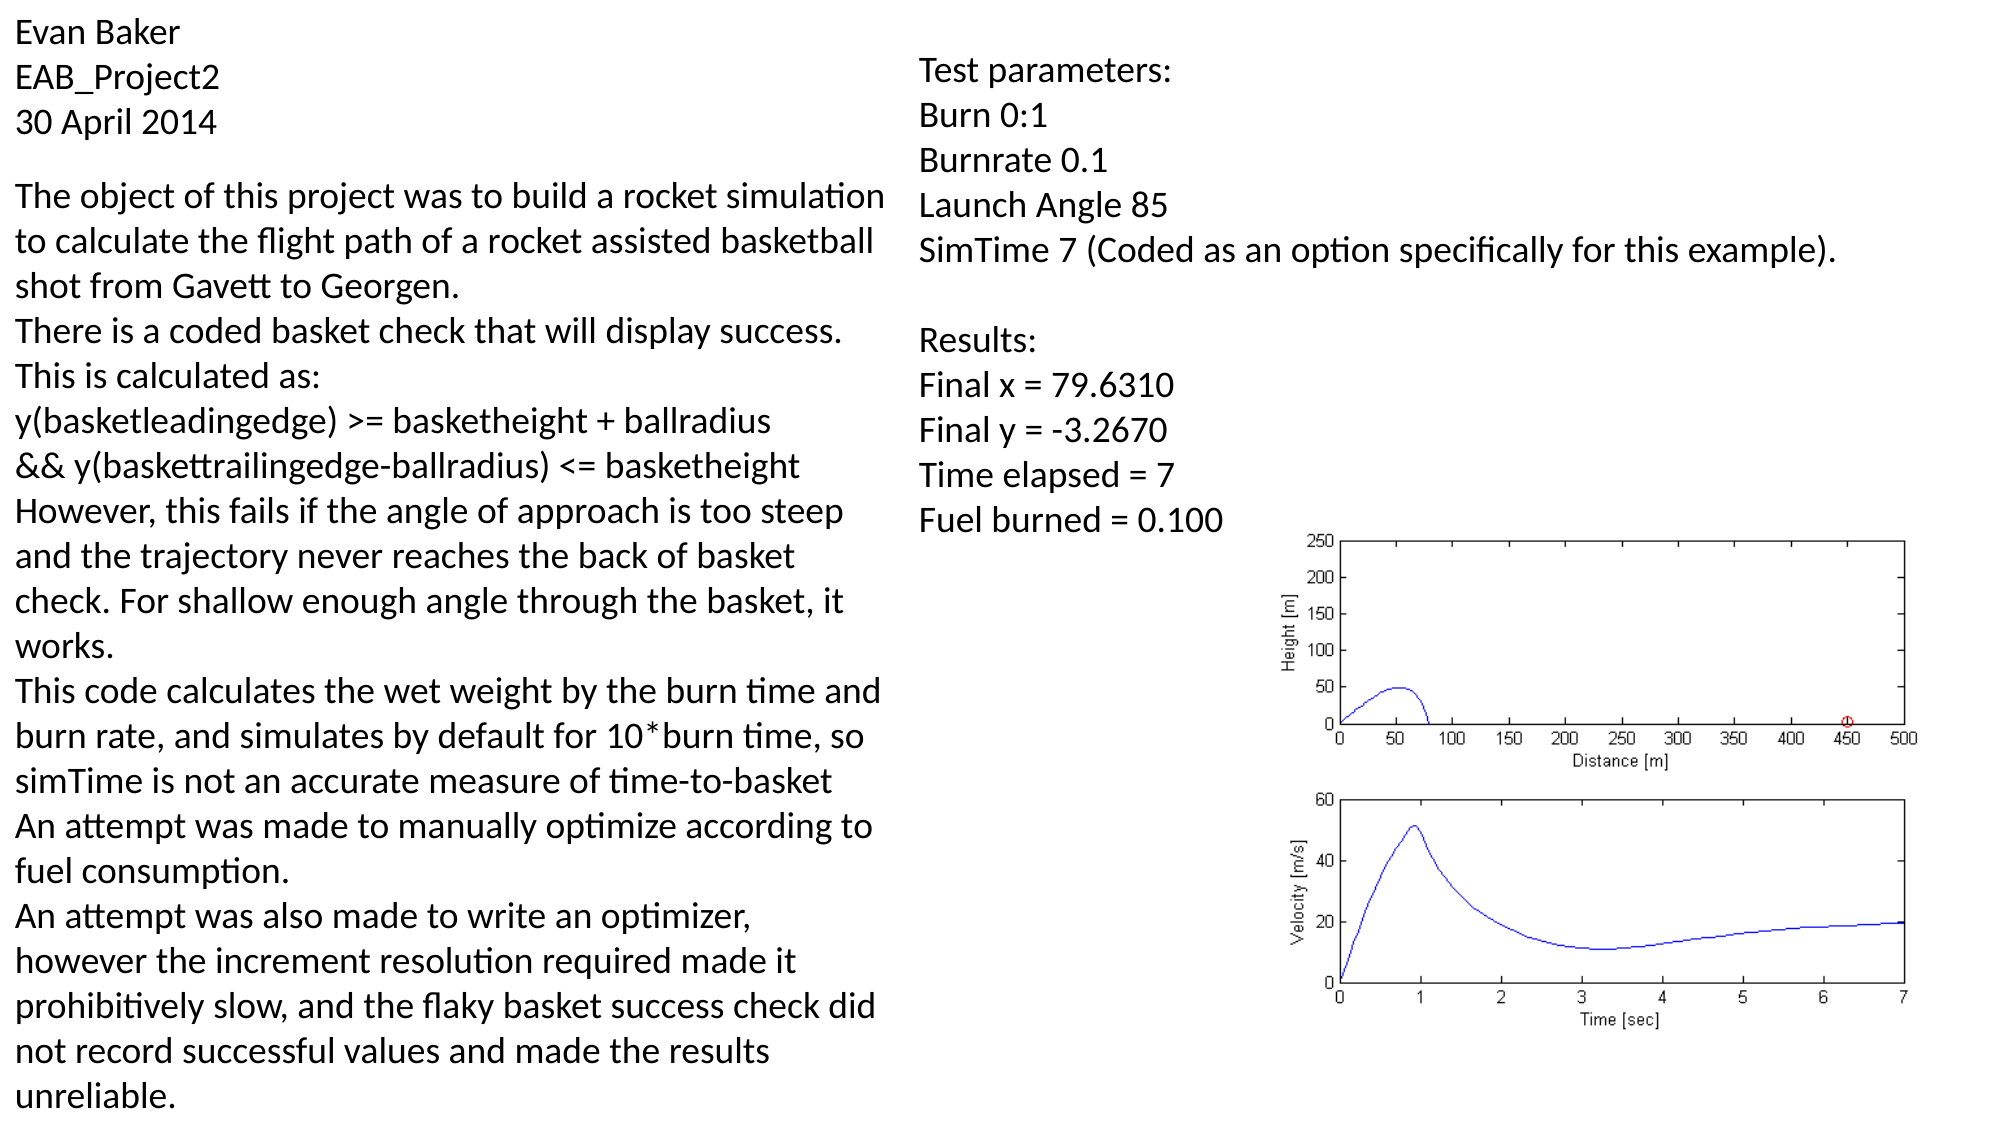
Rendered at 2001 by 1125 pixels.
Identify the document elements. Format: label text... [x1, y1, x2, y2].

picture [1245, 499, 1973, 1045]
text_box Evan Baker EAB_Project2 30 April 2014 [0, 0, 1015, 150]
text_box Test parameters: Burn 0:1 Burnrate 0.1 Launch Angle 85 SimTime 7 (Coded as an option specifically for this example). Results: Final x = 79.6310 Final y = -3.2670 Time elapsed = 7 Fuel burned = 0.100 [904, 37, 1973, 548]
text_box The object of this project was to build a rocket simulation to calculate the flight path of a rocket assisted basketball shot from Gavett to Georgen. There is a coded basket check that will display success. This is calculated as: y(basketleadingedge) >= basketheight + ballradius && y(baskettrailingedge-ballradius) <= basketheight However, this fails if the angle of approach is too steep and the trajectory never reaches the back of basket check. For shallow enough angle through the basket, it works. This code calculates the wet weight by the burn time and burn rate, and simulates by default for 10*burn time, so simTime is not an accurate measure of time-to-basket An attempt was made to manually optimize according to fuel consumption. An attempt was also made to write an optimizer, however the increment resolution required made it prohibitively slow, and the flaky basket success check did not record successful values and made the results unreliable. [0, 163, 905, 1124]
